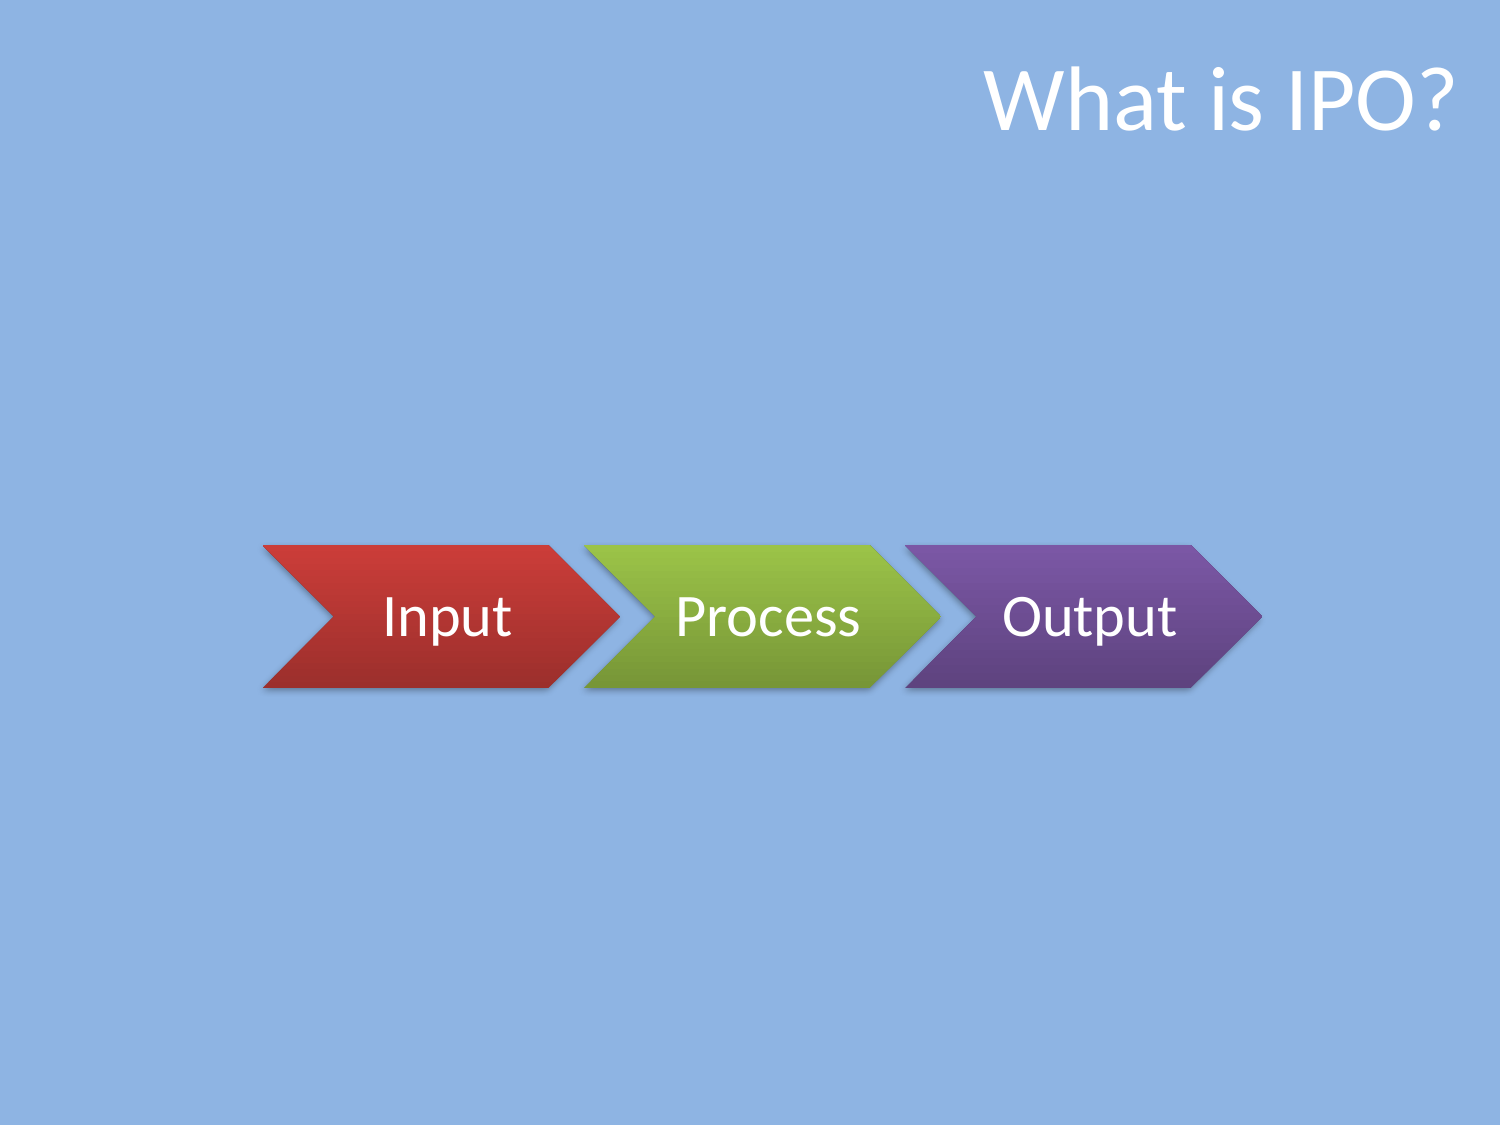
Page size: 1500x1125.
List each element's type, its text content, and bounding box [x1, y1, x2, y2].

title What is IPO? [24, 12, 1475, 175]
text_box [262, 499, 1263, 734]
